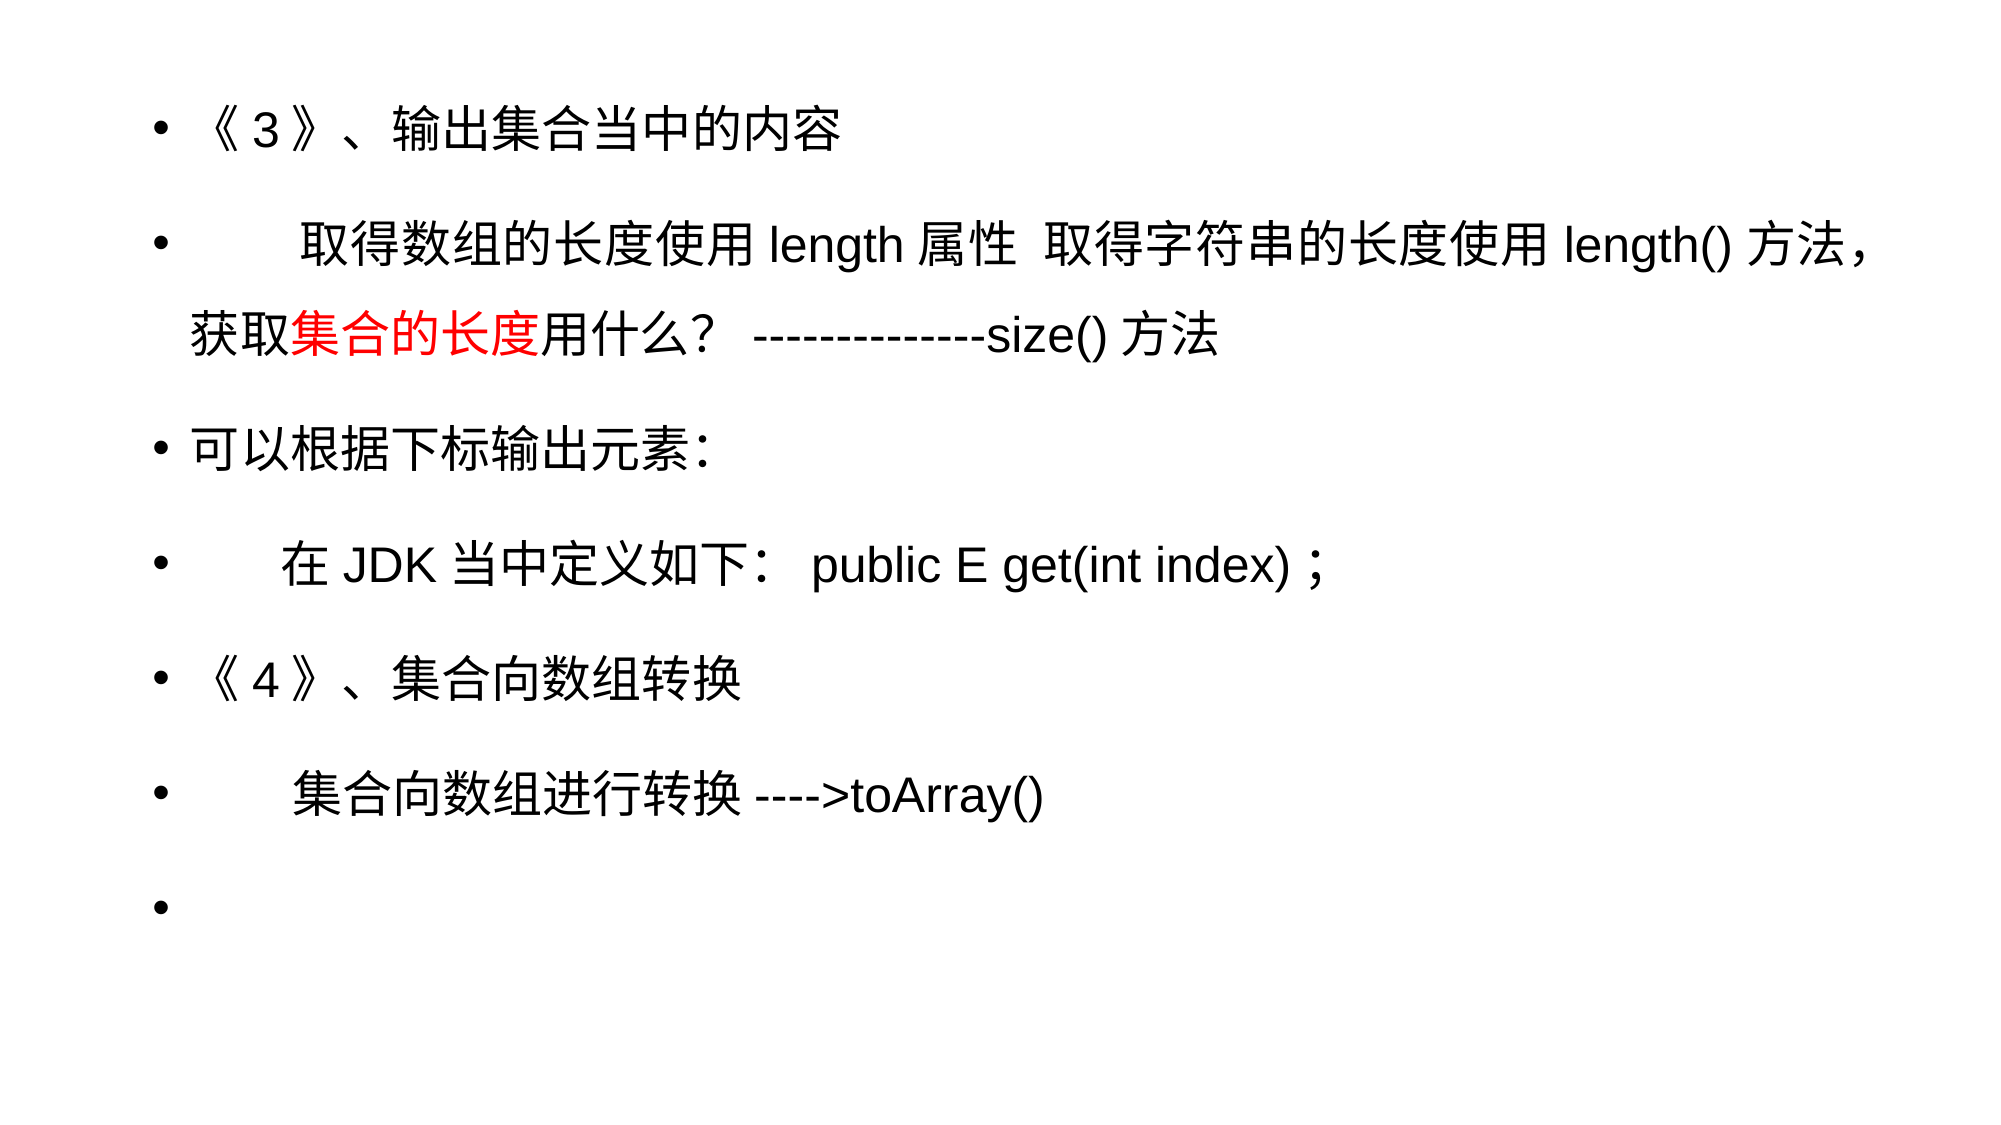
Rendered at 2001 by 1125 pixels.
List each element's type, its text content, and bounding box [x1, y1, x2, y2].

list 《3》、输出集合当中的内容 取得数组的长度使用length属性 取得字符串的长度使用length()方法，获取集合的长度用什么？--------------size()方法 可以根据下标输出元素： 在JDK当中定义如下：public E get(int index)； 《4》、集合向数组转换 集合向数组进行转换---->toArray() [137, 59, 1863, 1013]
